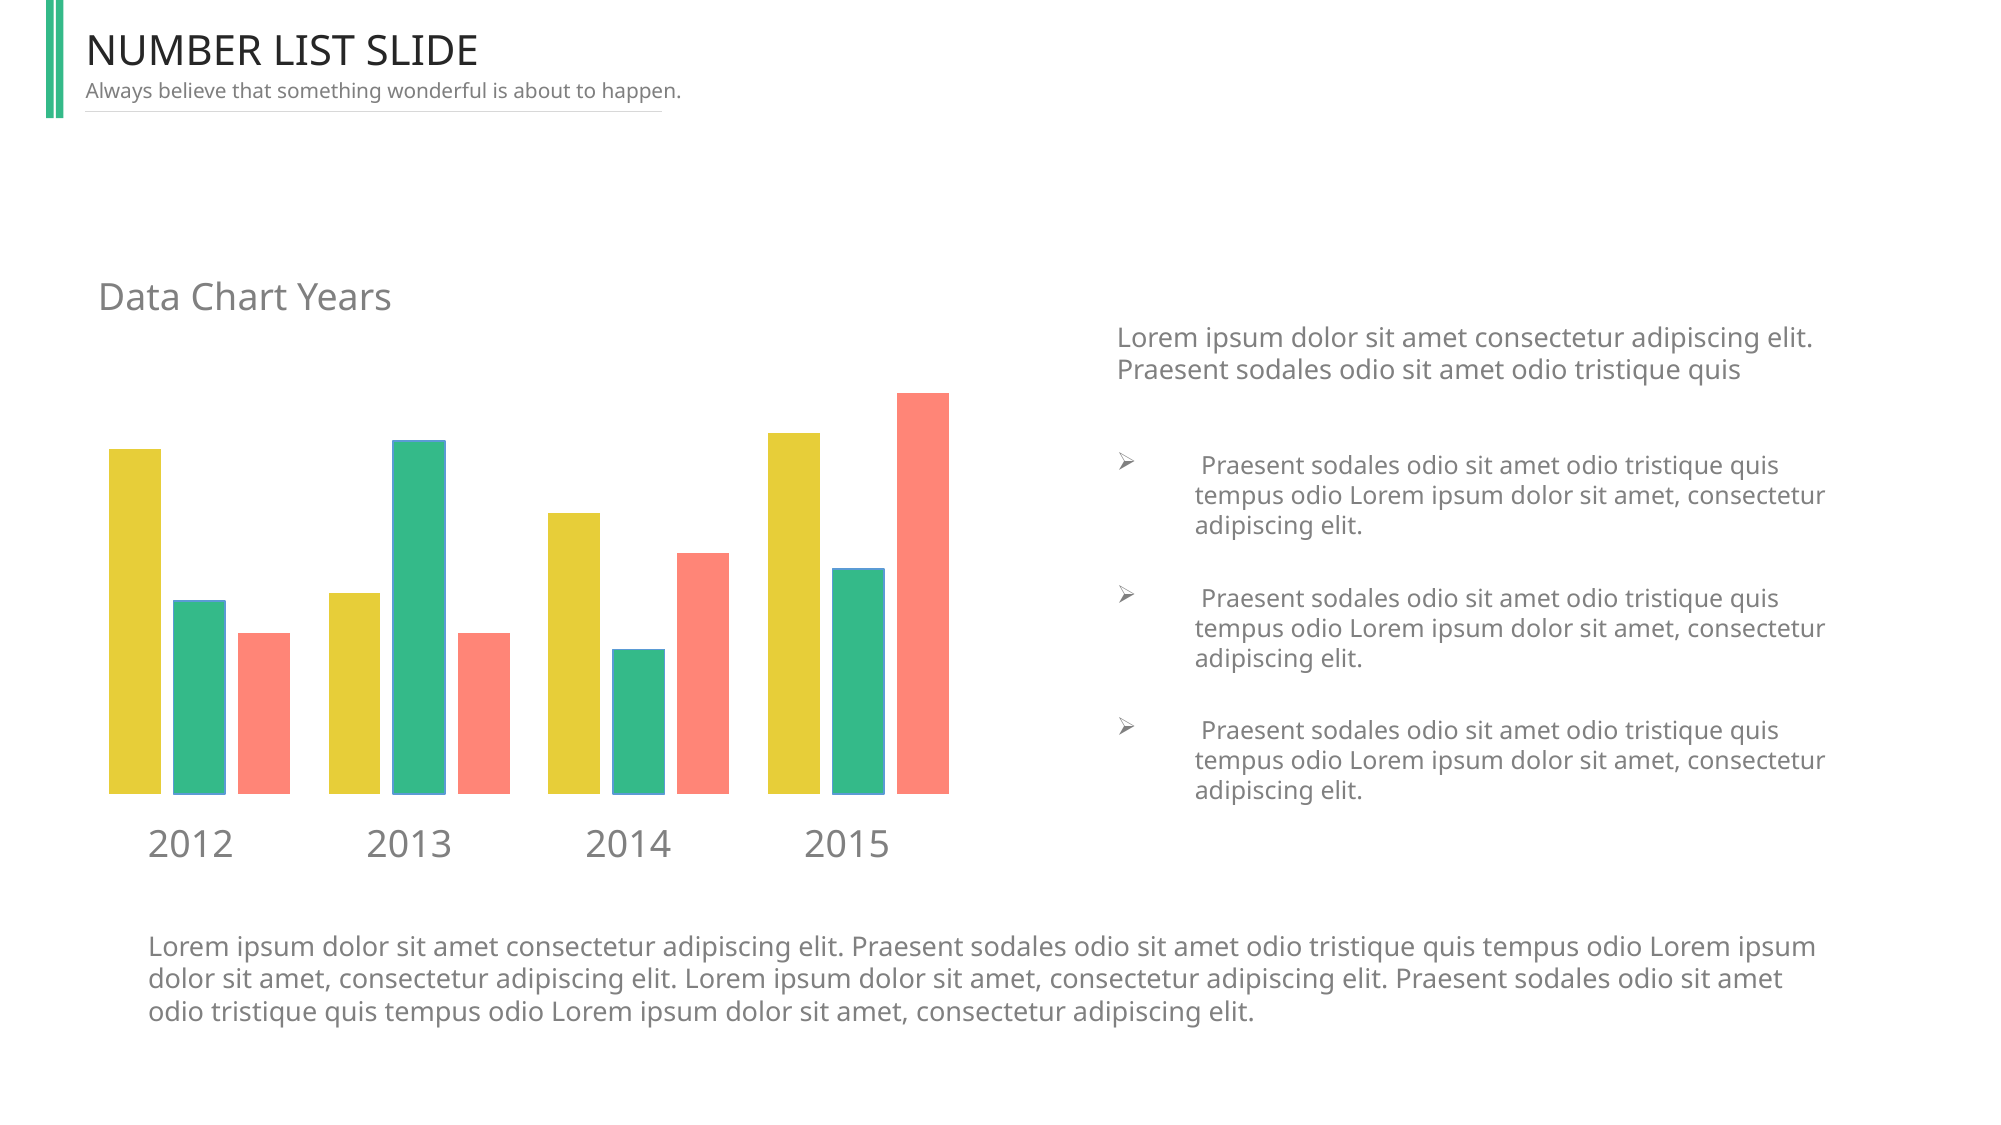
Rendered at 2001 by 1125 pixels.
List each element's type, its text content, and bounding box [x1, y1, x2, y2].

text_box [1109, 312, 1907, 803]
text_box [45, 0, 64, 119]
text_box Always believe that something wonderful is about to happen. [78, 70, 713, 111]
text_box NUMBER LIST SLIDE [78, 15, 713, 70]
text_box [60, 246, 974, 874]
text_box Lorem ipsum dolor sit amet consectetur adipiscing elit. Praesent sodales odio sit amet odio tristique quis tempus odio Lorem ipsum dolor sit amet, consectetur adipiscing elit. Lorem ipsum dolor sit amet, consectetur adipiscing elit. Praesent sodales odio sit amet odio tristique quis tempus odio Lorem ipsum dolor sit amet, consectetur adipiscing elit. [140, 921, 1841, 1034]
